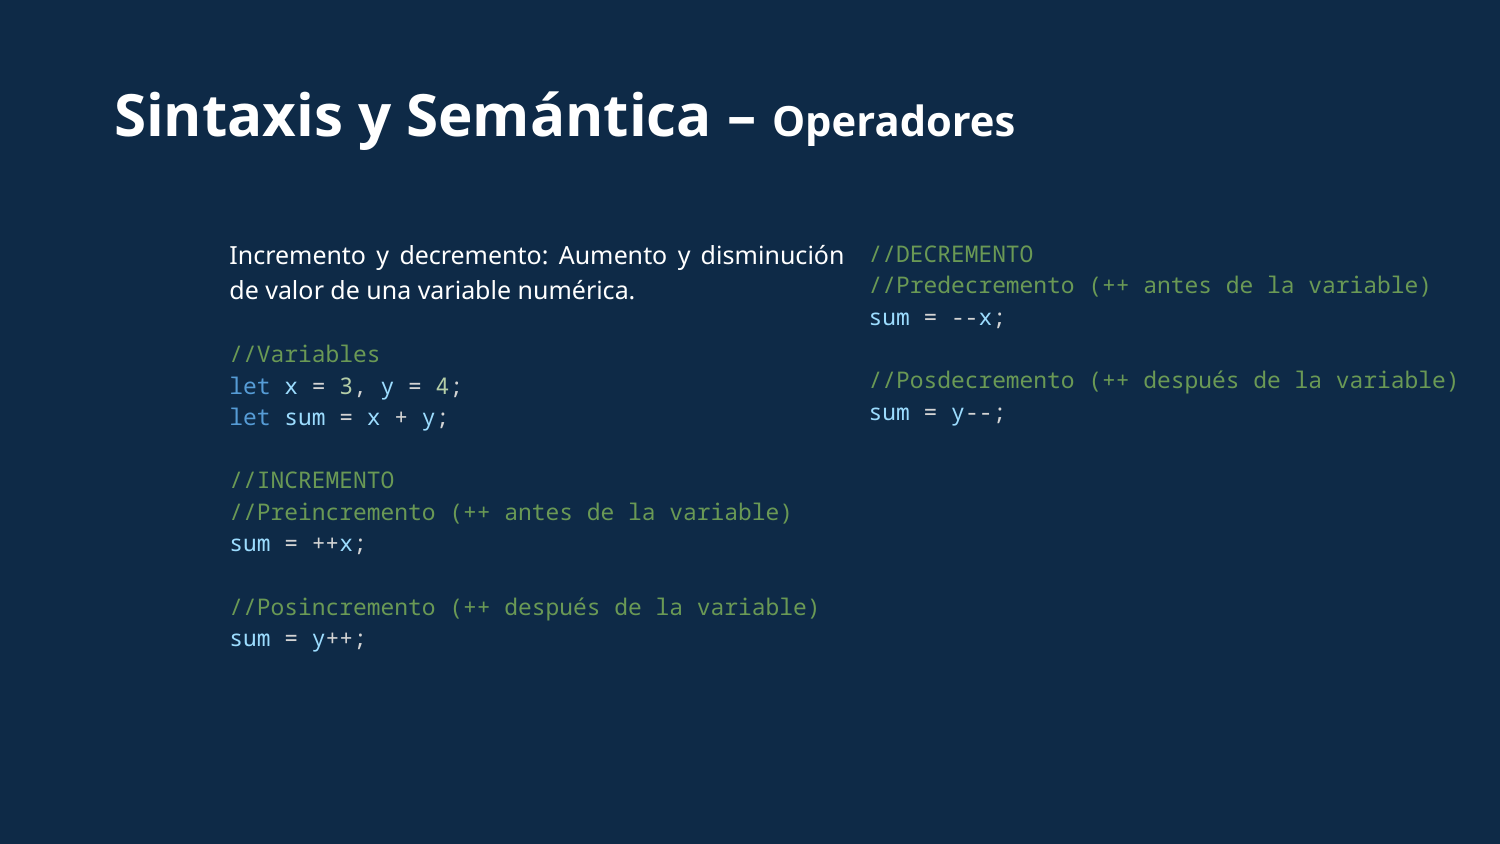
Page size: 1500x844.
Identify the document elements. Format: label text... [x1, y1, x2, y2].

text_box Sintaxis y Semántica – Operadores [99, 62, 1366, 157]
list Incremento y decremento: Aumento y disminución de valor de una variable numérica. //Variables let x = 3, y = 4; let sum = x + y; //INCREMENTO //Preincremento (++ antes de la variable) sum = ++x; //Posincremento (++ después de la variable) sum = y++; //DECREMENTO //Predecremento (++ antes de la variable) sum = --x; //Posdecremento (++ después de la variable) sum = y--; [191, 220, 1500, 781]
